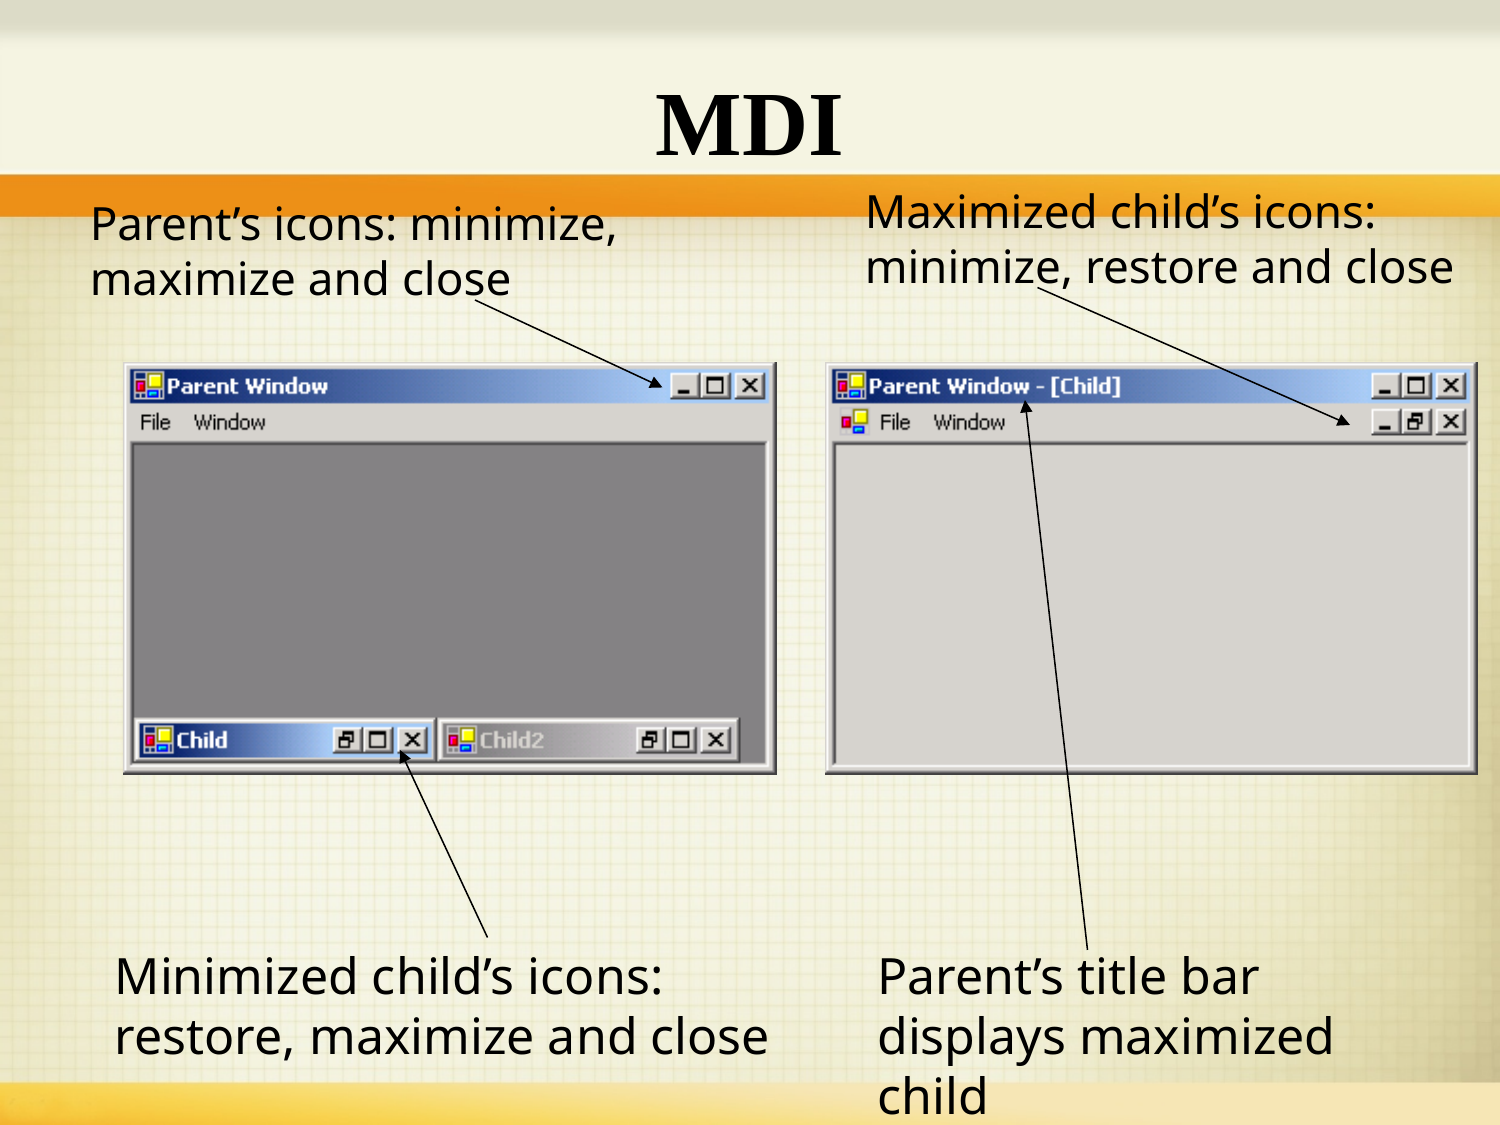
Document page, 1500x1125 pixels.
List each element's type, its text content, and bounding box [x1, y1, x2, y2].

text_box Minimized child’s icons: restore, maximize and close [99, 937, 825, 1073]
picture [0, 0, 1500, 1125]
text_box Maximized child’s icons: minimize, restore and close [849, 174, 1475, 300]
text_box Parent’s icons: minimize, maximize and close [74, 187, 738, 313]
text_box Parent’s title bar displays maximized child [862, 937, 1463, 1125]
title MDI [75, 24, 1425, 213]
